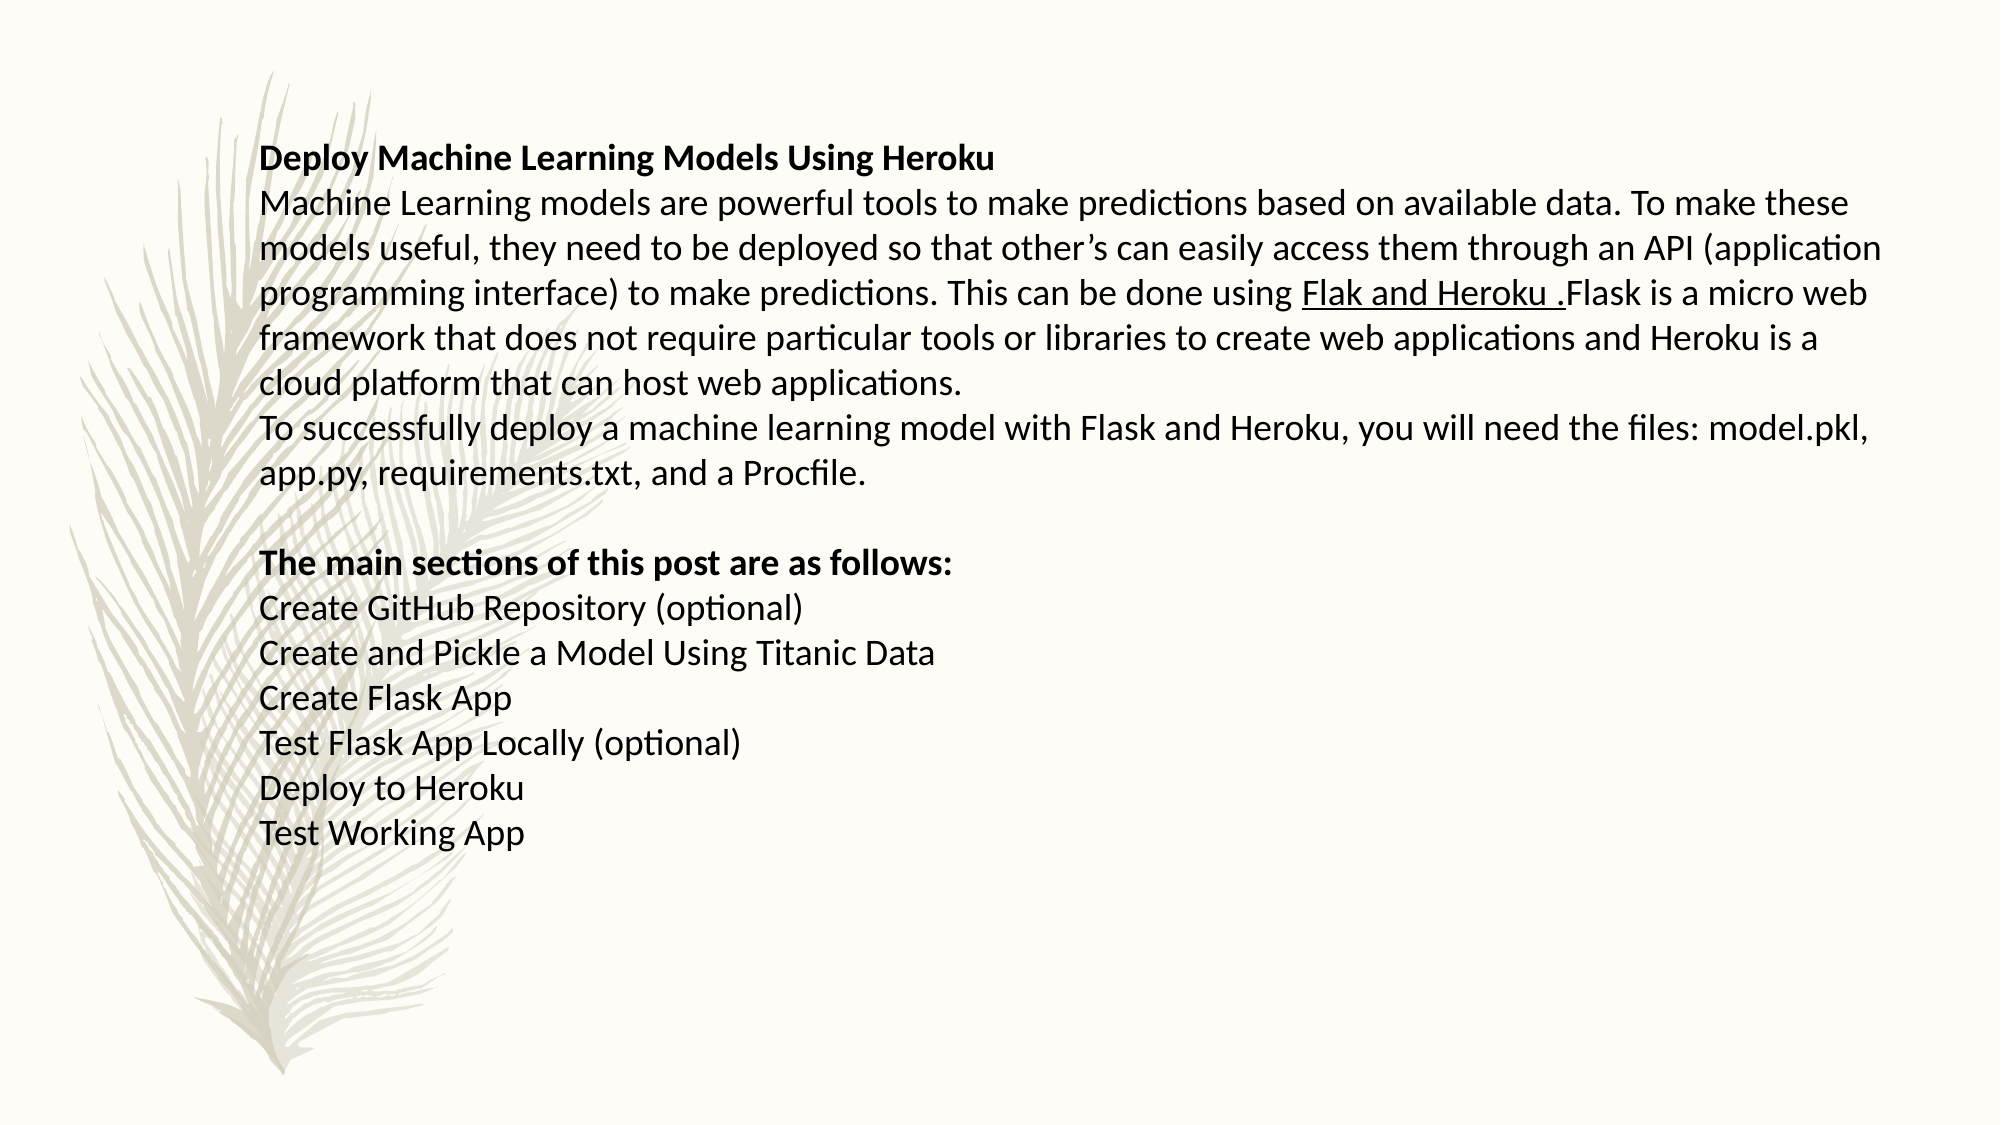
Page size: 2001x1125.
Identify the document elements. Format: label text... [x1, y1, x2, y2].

text_box Deploy Machine Learning Models Using Heroku Machine Learning models are powerful tools to make predictions based on available data. To make these models useful, they need to be deployed so that other’s can easily access them through an API (application programming interface) to make predictions. This can be done using Flak and Heroku .Flask is a micro web framework that does not require particular tools or libraries to create web applications and Heroku is a cloud platform that can host web applications. To successfully deploy a machine learning model with Flask and Heroku, you will need the files: model.pkl, app.py, requirements.txt, and a Procfile. The main sections of this post are as follows: Create GitHub Repository (optional) Create and Pickle a Model Using Titanic Data Create Flask App Test Flask App Locally (optional) Deploy to Heroku Test Working App [244, 125, 1914, 906]
